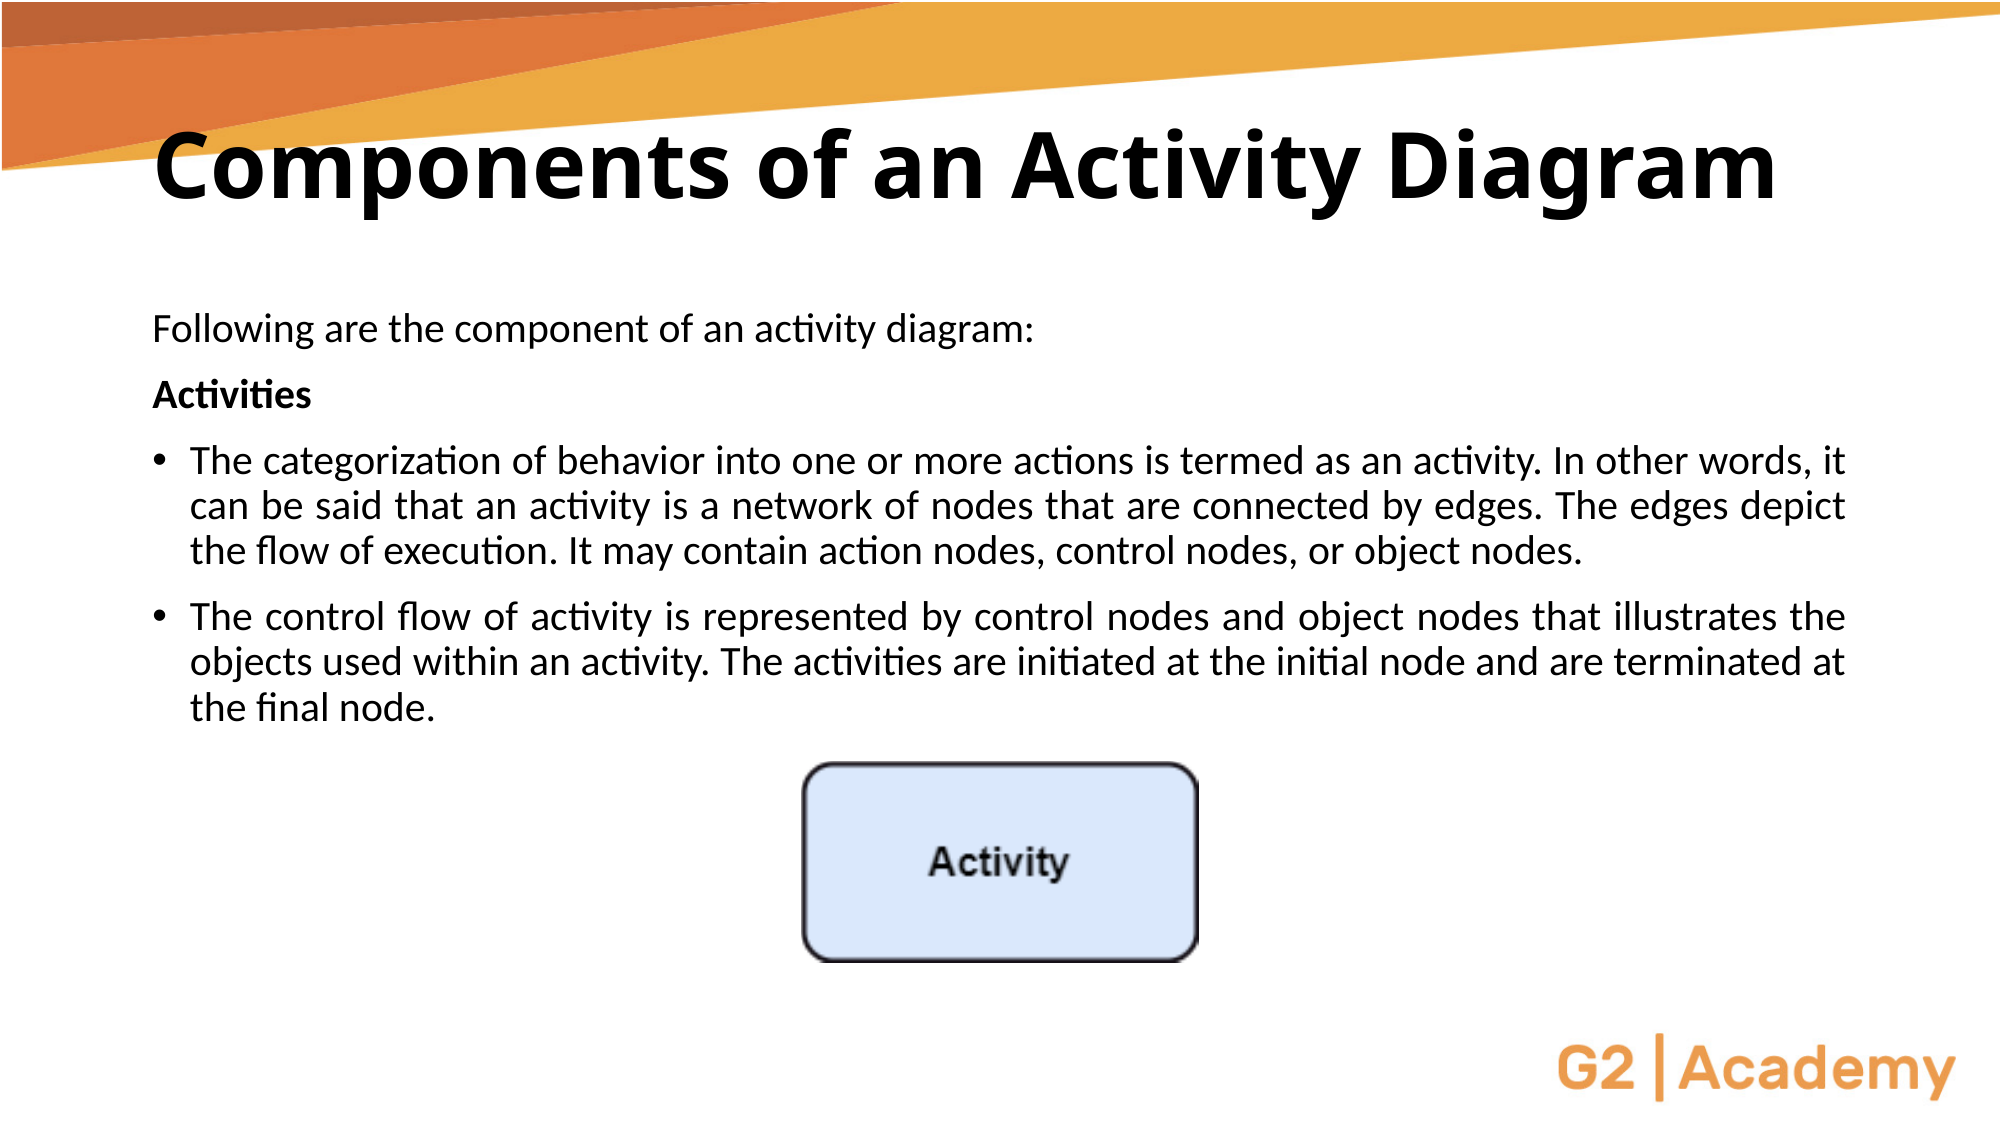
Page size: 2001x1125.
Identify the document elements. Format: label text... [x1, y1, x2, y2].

picture [1, 2, 2000, 1125]
title Components of an Activity Diagram [137, 59, 1863, 278]
list Following are the component of an activity diagram: Activities The categorization of behavior into one or more actions is termed as an activity. In other words, it can be said that an activity is a network of nodes that are connected by edges. The edges depict the flow of execution. It may contain action nodes, control nodes, or object nodes. The control flow of activity is represented by control nodes and object nodes that illustrates the objects used within an activity. The activities are initiated at the initial node and are terminated at the final node. [137, 299, 1863, 1014]
